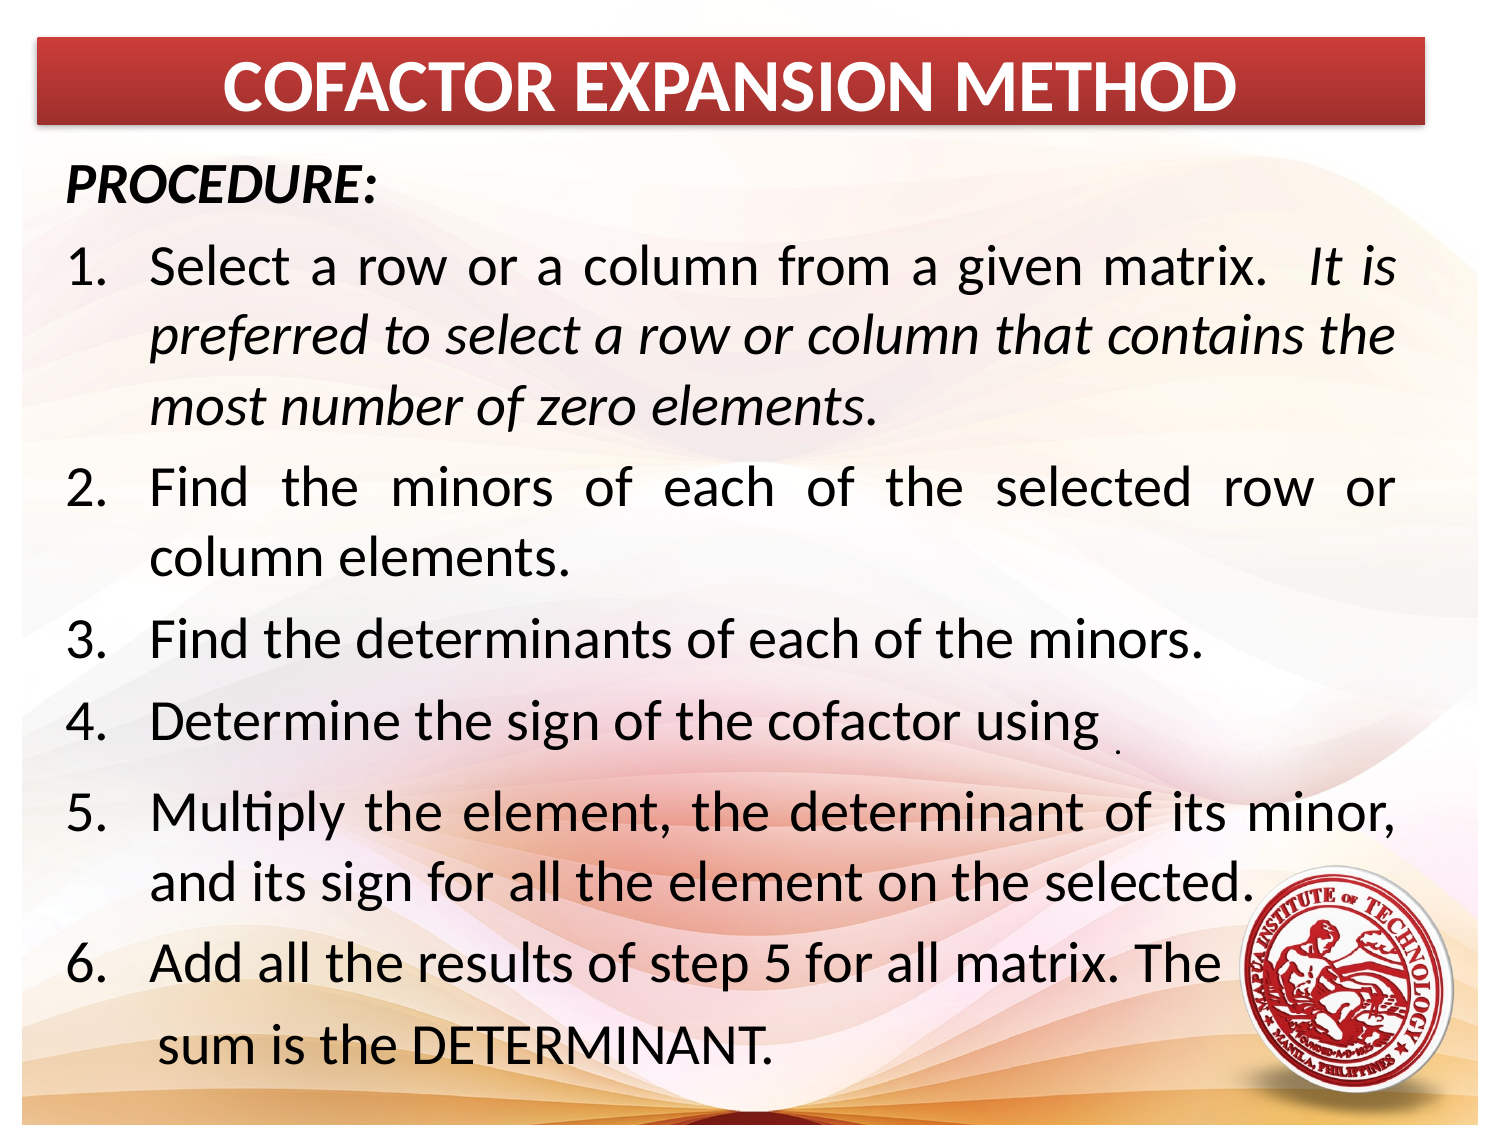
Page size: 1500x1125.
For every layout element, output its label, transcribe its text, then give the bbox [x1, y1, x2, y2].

picture [22, 0, 1478, 1125]
text_box COFACTOR EXPANSION METHOD [37, 37, 1425, 125]
